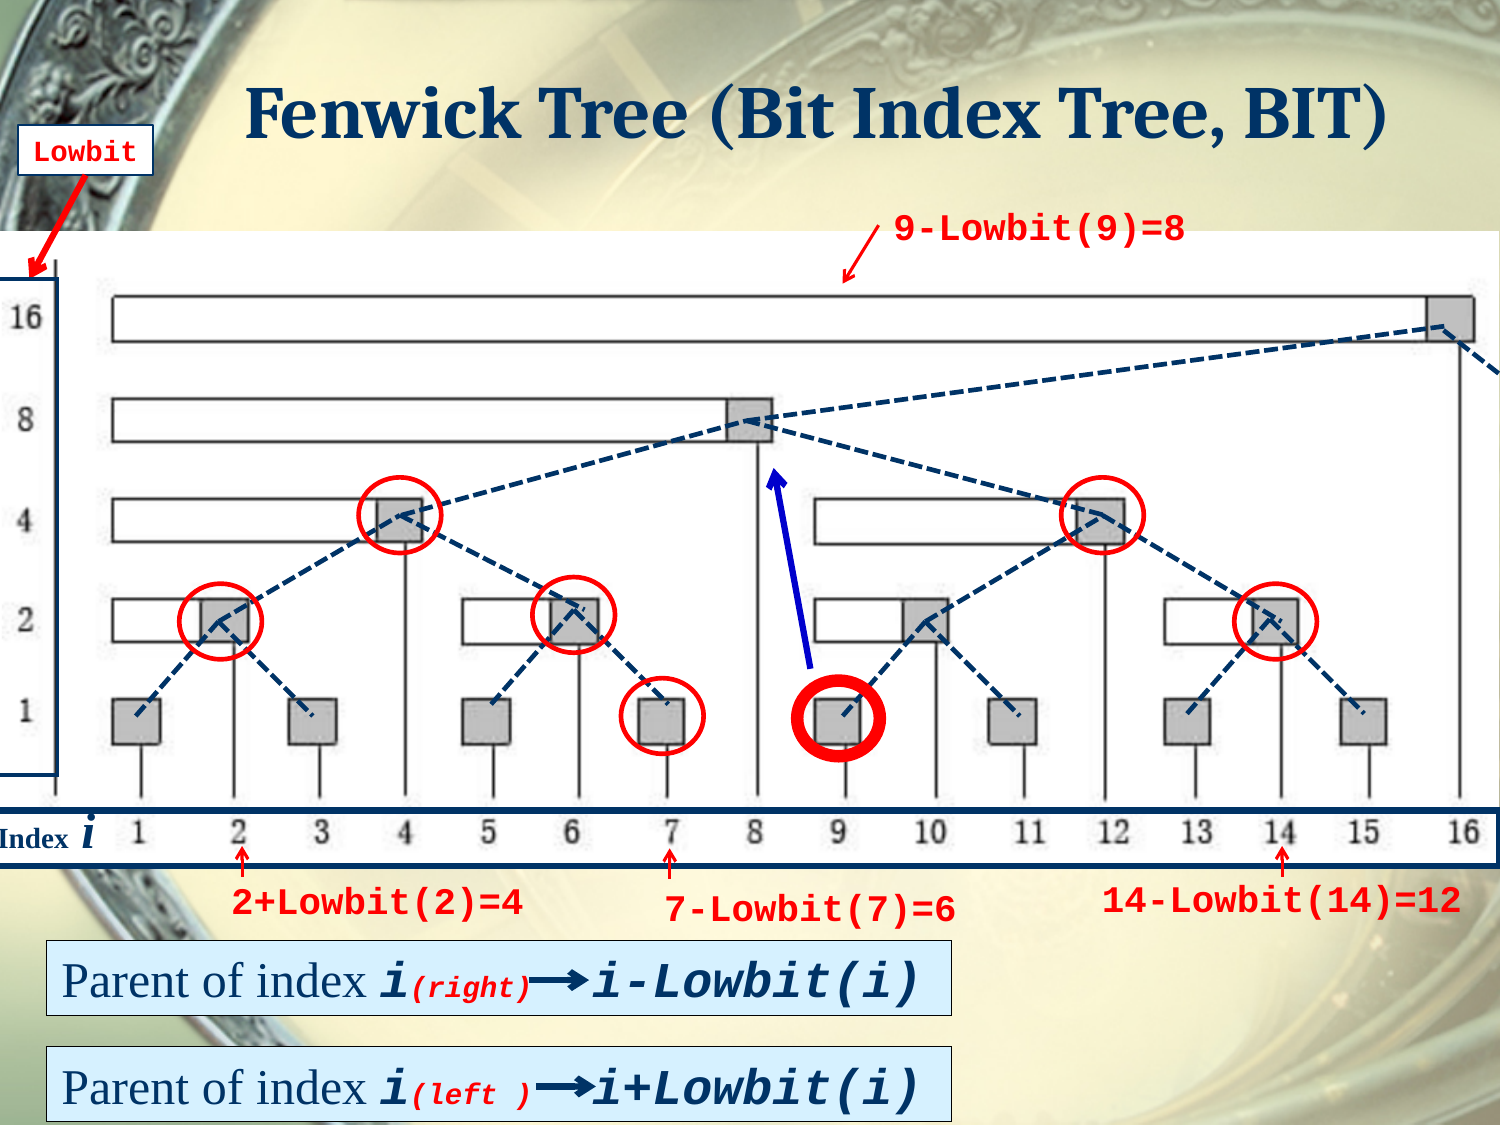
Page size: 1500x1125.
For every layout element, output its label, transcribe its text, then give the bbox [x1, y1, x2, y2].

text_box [746, 325, 1445, 421]
text_box 2+Lowbit(2)=4 [216, 874, 539, 930]
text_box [399, 522, 585, 610]
text_box 7-Lowbit(7)=6 [649, 876, 972, 937]
text_box Parent of index i(left ) i+Lowbit(i) [46, 1046, 952, 1122]
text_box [29, 175, 86, 280]
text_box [842, 225, 878, 284]
picture [0, 0, 1500, 1125]
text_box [925, 514, 1102, 622]
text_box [1102, 514, 1282, 622]
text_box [1269, 618, 1365, 714]
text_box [401, 420, 741, 516]
title Fenwick Tree (Bit Index Tree, BIT) [218, 66, 1419, 204]
text_box 9-Lowbit(9)=8 [878, 195, 1201, 230]
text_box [135, 621, 213, 717]
text_box Parent of index i(right) i-Lowbit(i) [46, 940, 952, 1016]
text_box Lowbit [18, 125, 153, 176]
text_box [573, 609, 669, 705]
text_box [773, 467, 811, 669]
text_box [925, 628, 1020, 717]
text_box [218, 514, 401, 622]
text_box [746, 429, 1105, 516]
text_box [490, 609, 573, 705]
text_box 14-Lowbit(14)=12 [1087, 874, 1477, 928]
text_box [218, 628, 314, 717]
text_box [1438, 325, 1499, 374]
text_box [842, 621, 920, 717]
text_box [1186, 629, 1264, 714]
